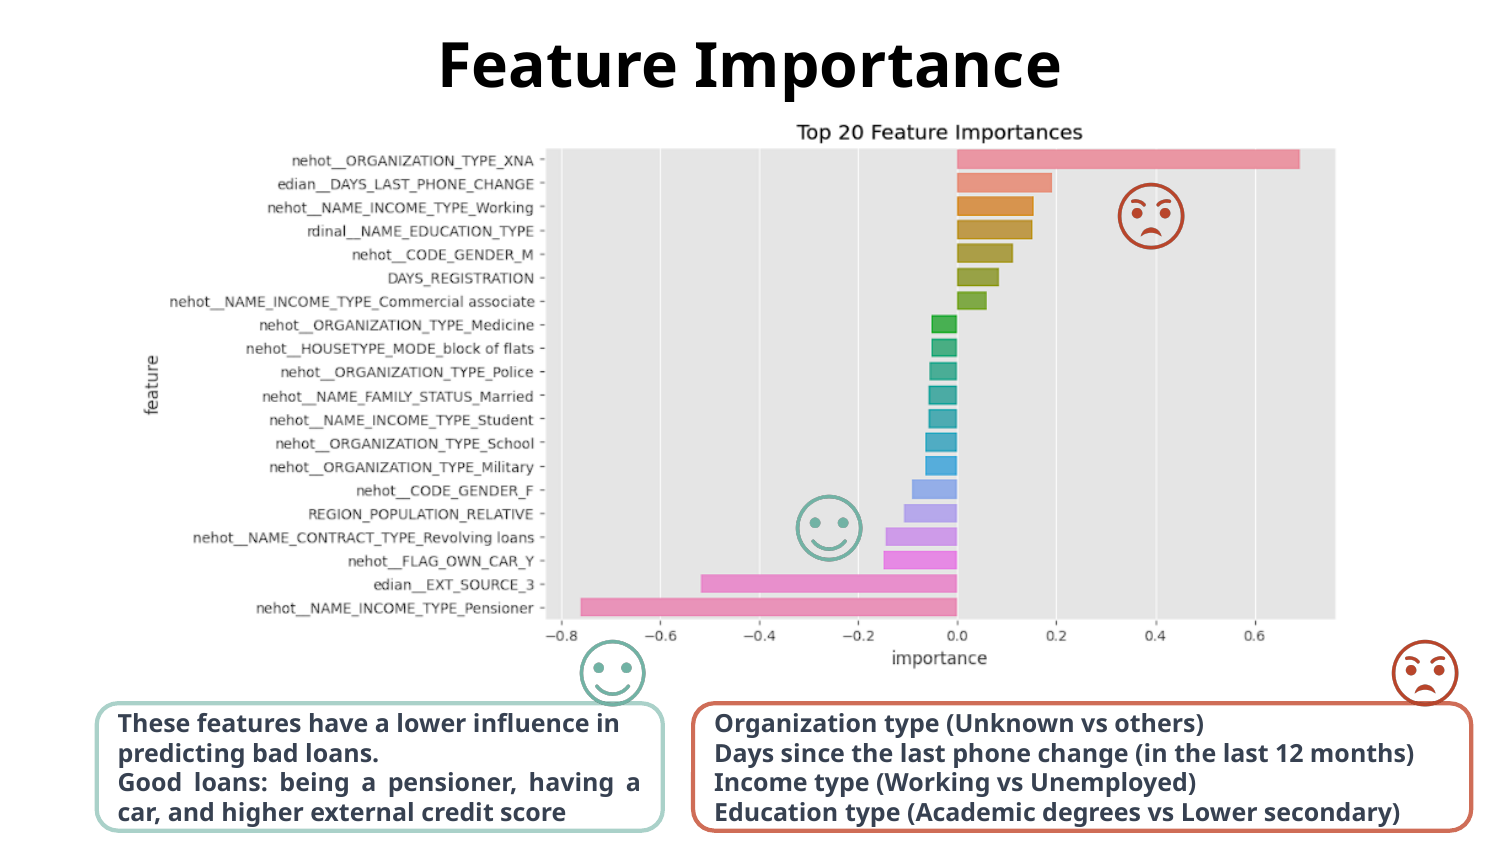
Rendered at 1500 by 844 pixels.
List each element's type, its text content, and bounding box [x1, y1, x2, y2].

title Feature Importance [75, 22, 1425, 102]
picture [104, 114, 1367, 715]
text_box Organization type (Unknown vs others) Days since the last phone change (in the last 12 months) Income type (Working vs Unemployed) Education type (Academic degrees vs Lower secondary) [690, 701, 1474, 833]
text_box These features have a lower influence in predicting bad loans. Good loans: being a pensioner, having a car, and higher external credit score [94, 701, 665, 833]
picture [1383, 631, 1467, 715]
